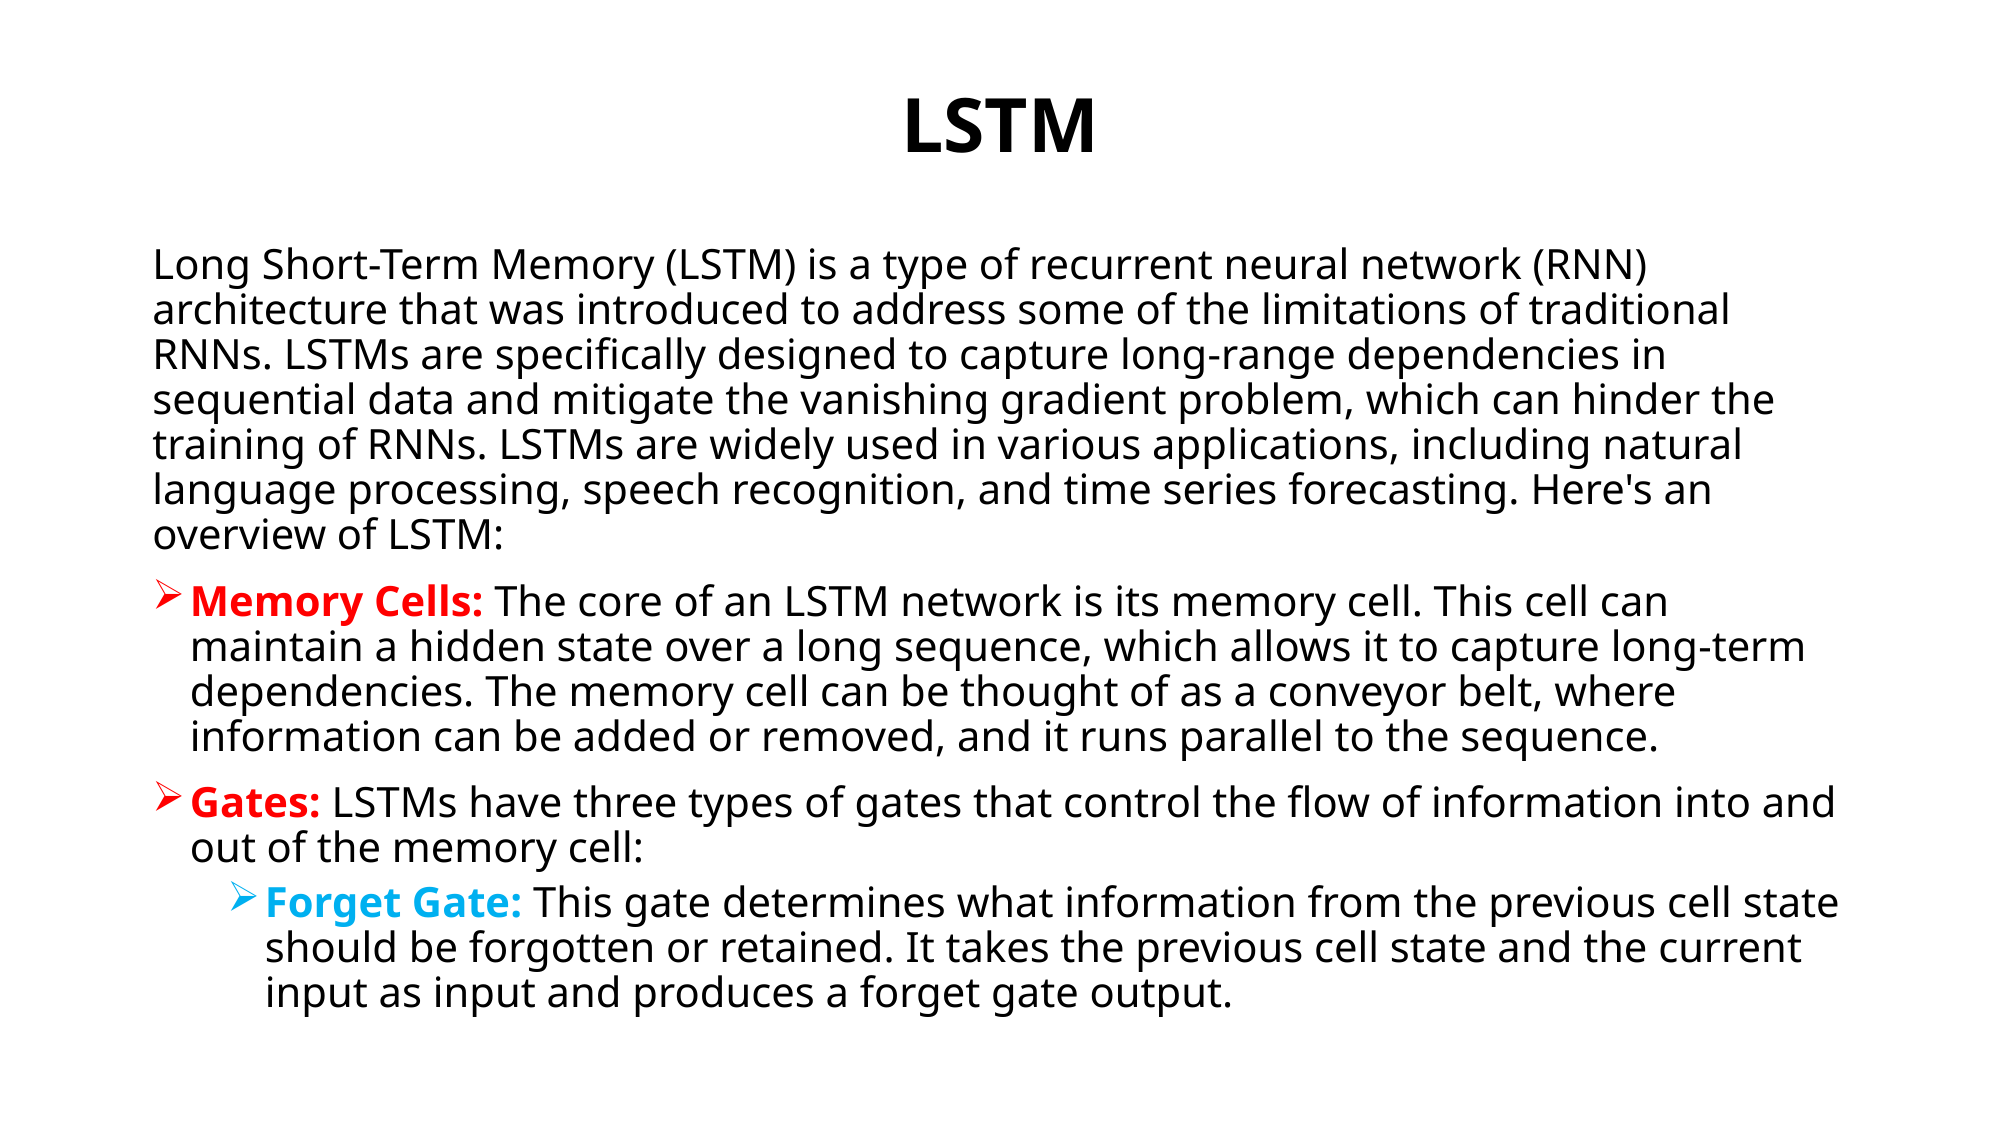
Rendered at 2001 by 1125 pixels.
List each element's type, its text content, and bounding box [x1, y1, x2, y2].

list Long Short-Term Memory (LSTM) is a type of recurrent neural network (RNN) architecture that was introduced to address some of the limitations of traditional RNNs. LSTMs are specifically designed to capture long-range dependencies in sequential data and mitigate the vanishing gradient problem, which can hinder the training of RNNs. LSTMs are widely used in various applications, including natural language processing, speech recognition, and time series forecasting. Here's an overview of LSTM: Memory Cells: The core of an LSTM network is its memory cell. This cell can maintain a hidden state over a long sequence, which allows it to capture long-term dependencies. The memory cell can be thought of as a conveyor belt, where information can be added or removed, and it runs parallel to the sequence. Gates: LSTMs have three types of gates that control the flow of information into and out of the memory cell: Forget Gate: This gate determines what information from the previous cell state should be forgotten or retained. It takes the previous cell state and the current input as input and produces a forget gate output. [137, 236, 1863, 1059]
title LSTM [137, 66, 1863, 190]
